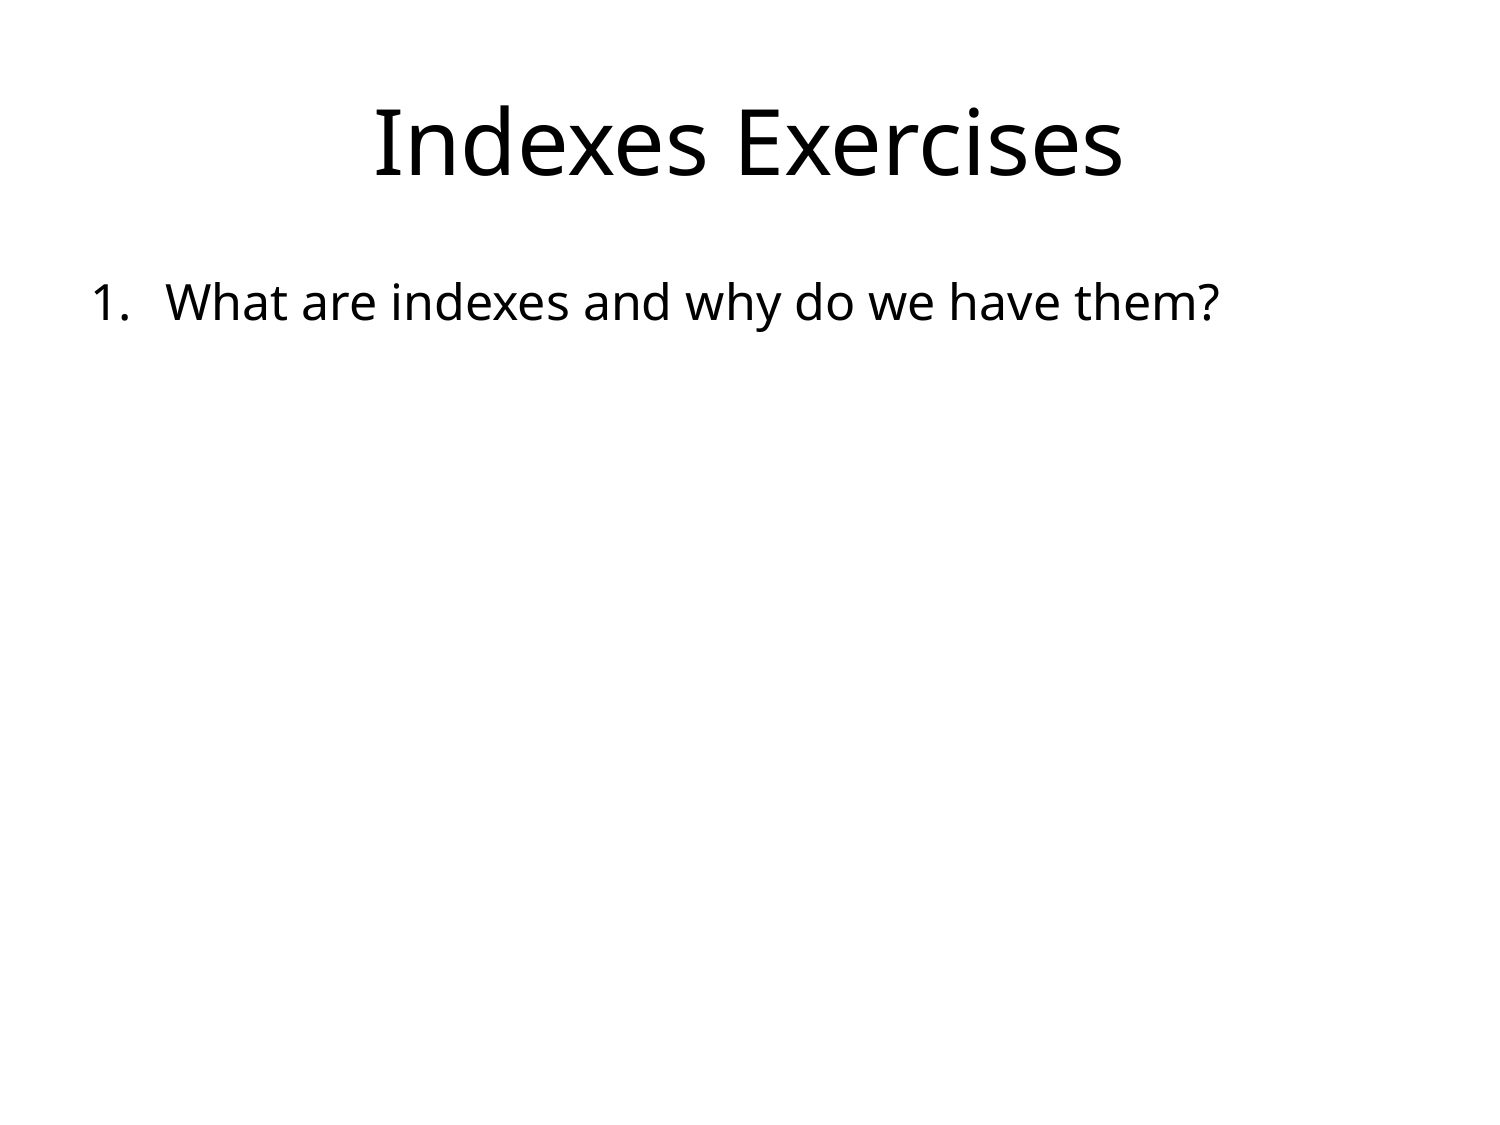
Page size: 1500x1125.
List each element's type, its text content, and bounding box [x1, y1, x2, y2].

list What are indexes and why do we have them? [75, 262, 1425, 1100]
title Indexes Exercises [75, 45, 1425, 233]
